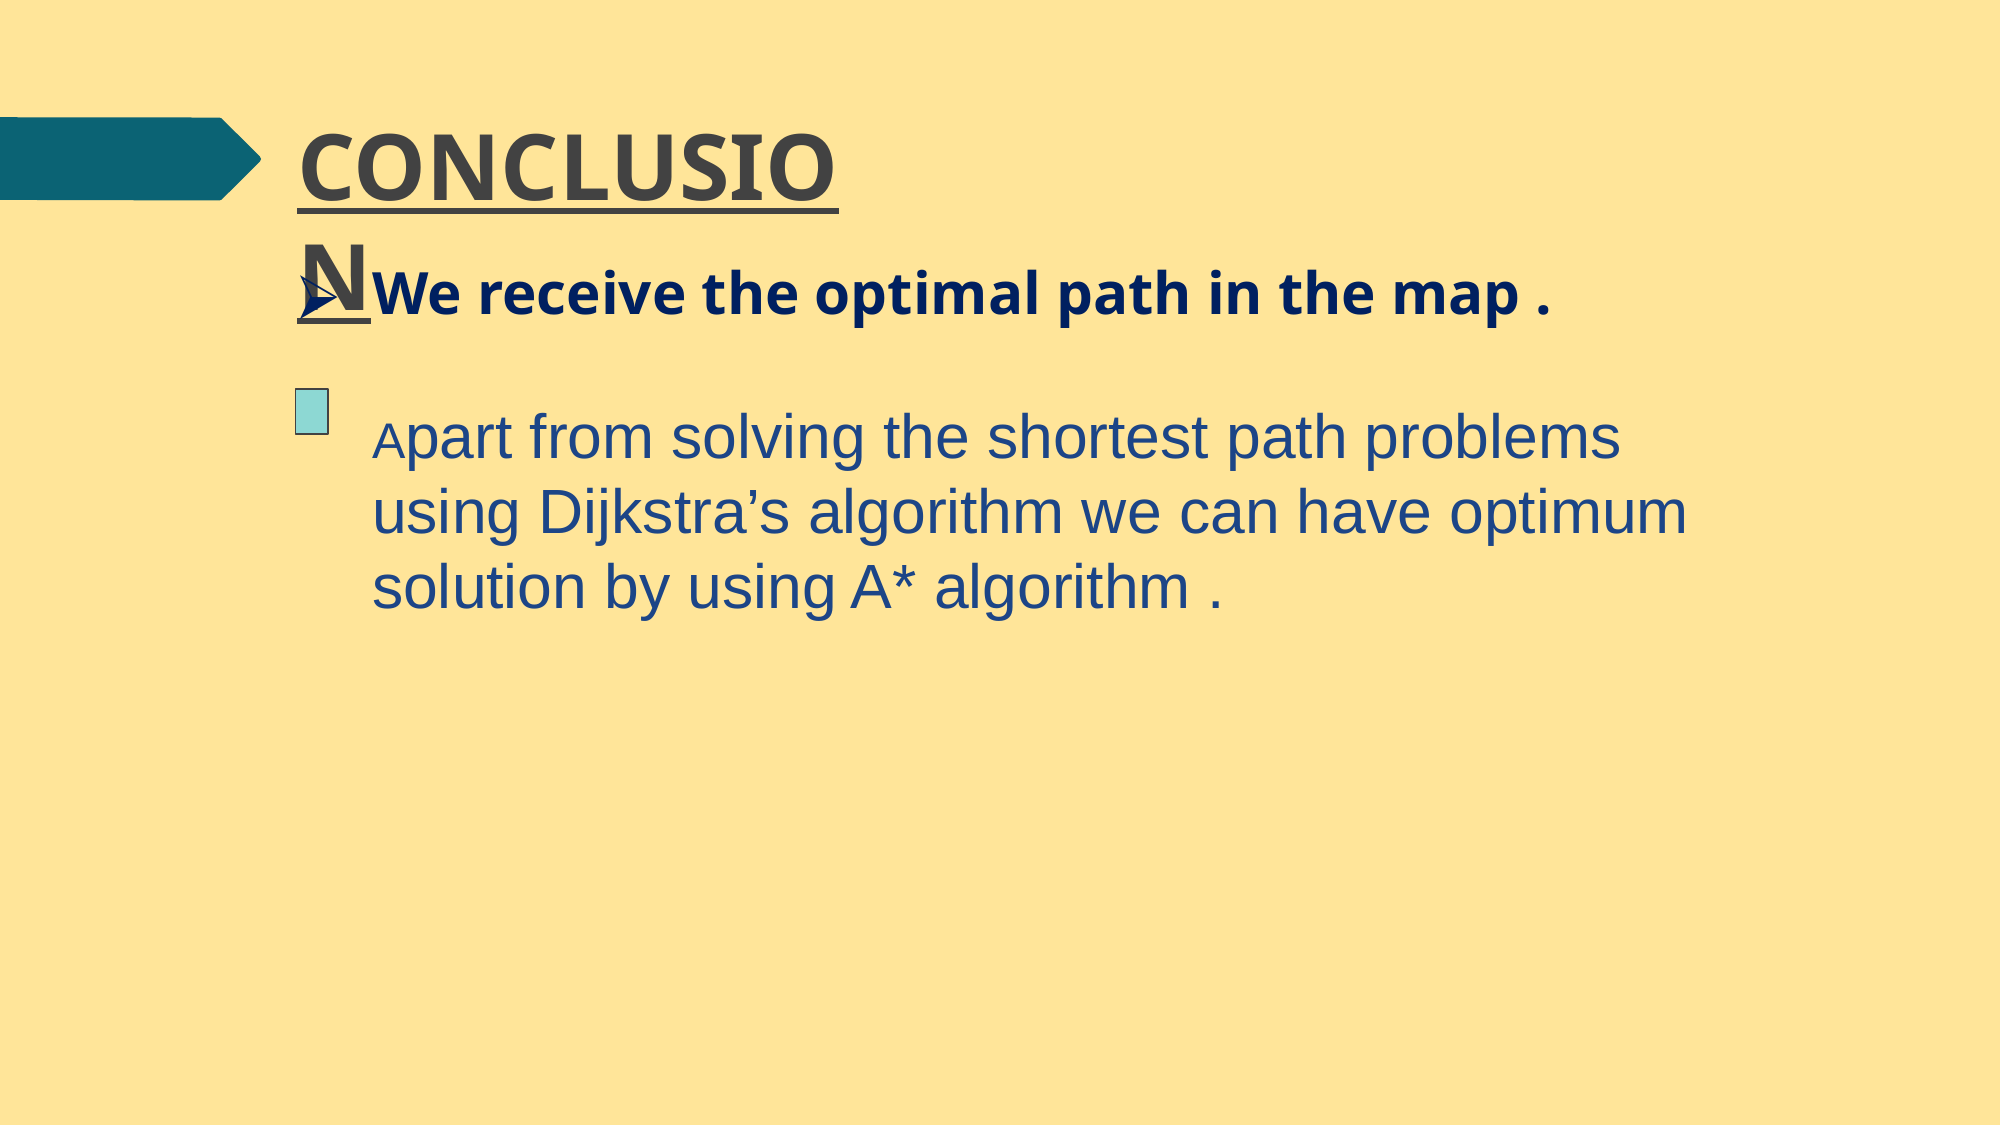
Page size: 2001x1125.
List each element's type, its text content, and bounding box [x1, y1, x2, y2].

title CONCLUSION [282, 101, 894, 248]
text_box We receive the optimal path in the map . Apart from solving the shortest path problems using Dijkstra’s algorithm we can have optimum solution by using A* algorithm . [282, 248, 1743, 829]
text_box [295, 388, 328, 434]
